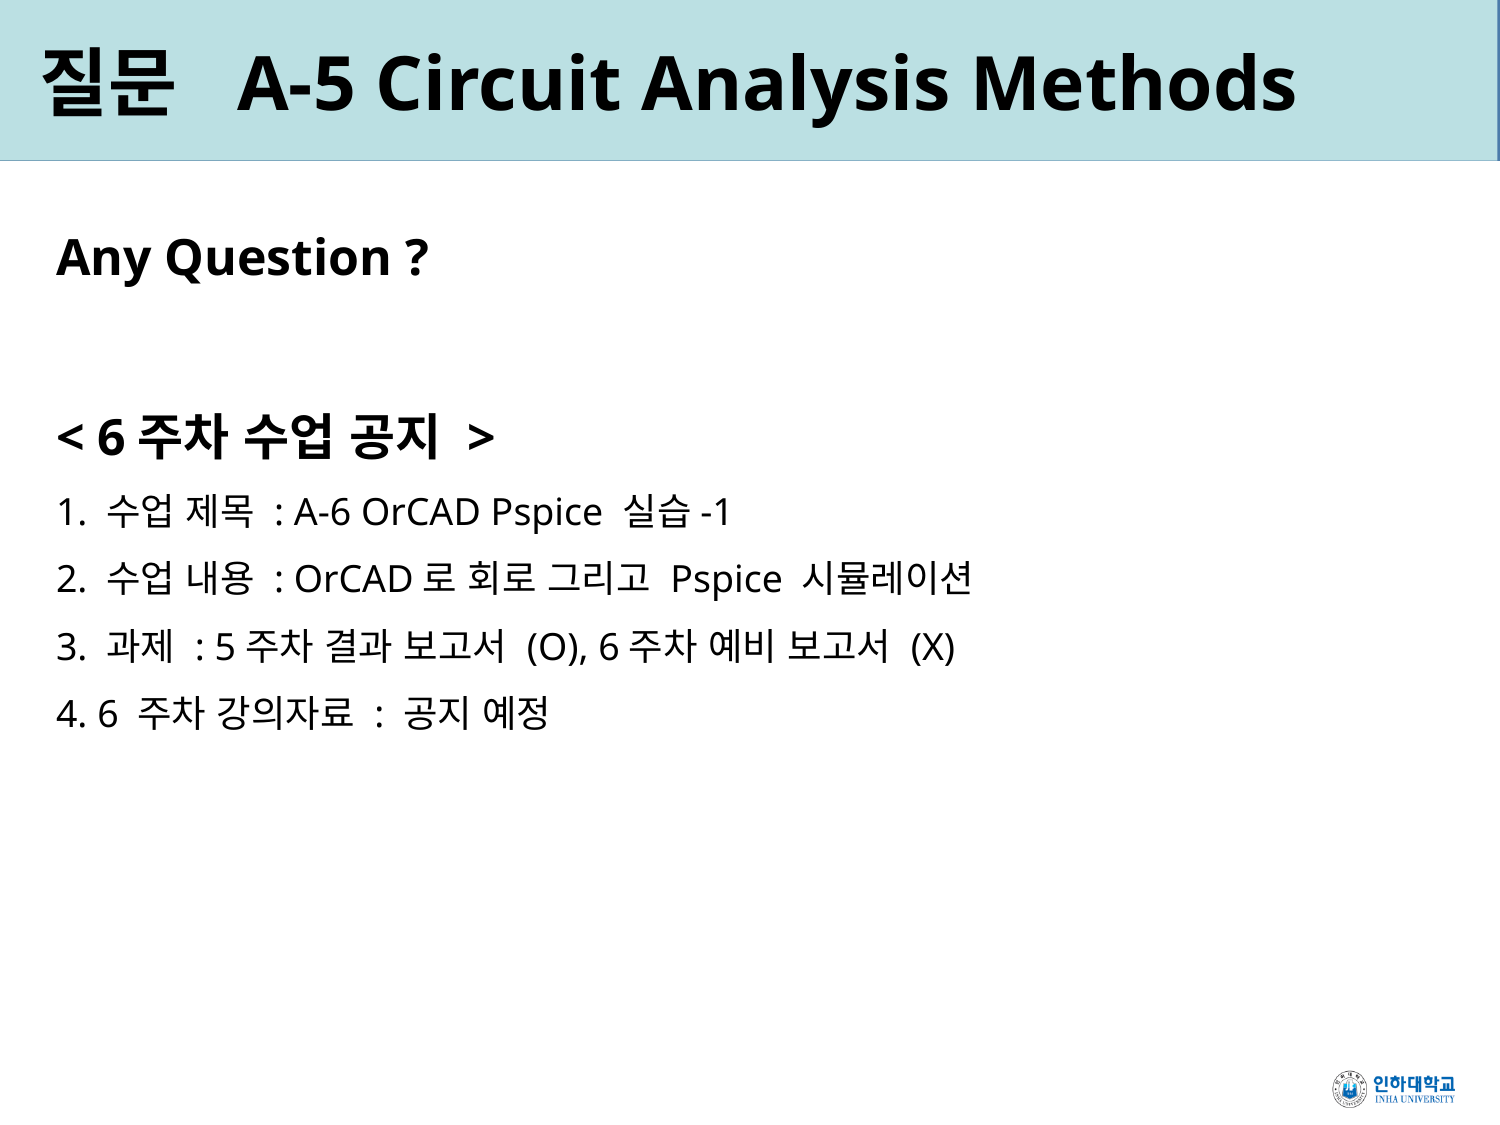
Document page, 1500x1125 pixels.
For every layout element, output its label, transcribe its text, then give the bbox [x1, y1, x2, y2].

picture [1328, 1066, 1459, 1112]
text_box Any Question ? < 6주차 수업 공지 > 1. 수업 제목 : A-6 OrCAD Pspice 실습-1 2. 수업 내용 : OrCAD로 회로 그리고 Pspice 시뮬레이션 3. 과제 : 5주차 결과 보고서 (O), 6주차 예비 보고서 (X) 4. 6 주차 강의자료 : 공지 예정 [41, 187, 1152, 743]
text_box 질문 A-5 Circuit Analysis Methods [24, 25, 1375, 136]
text_box [0, 0, 1498, 161]
